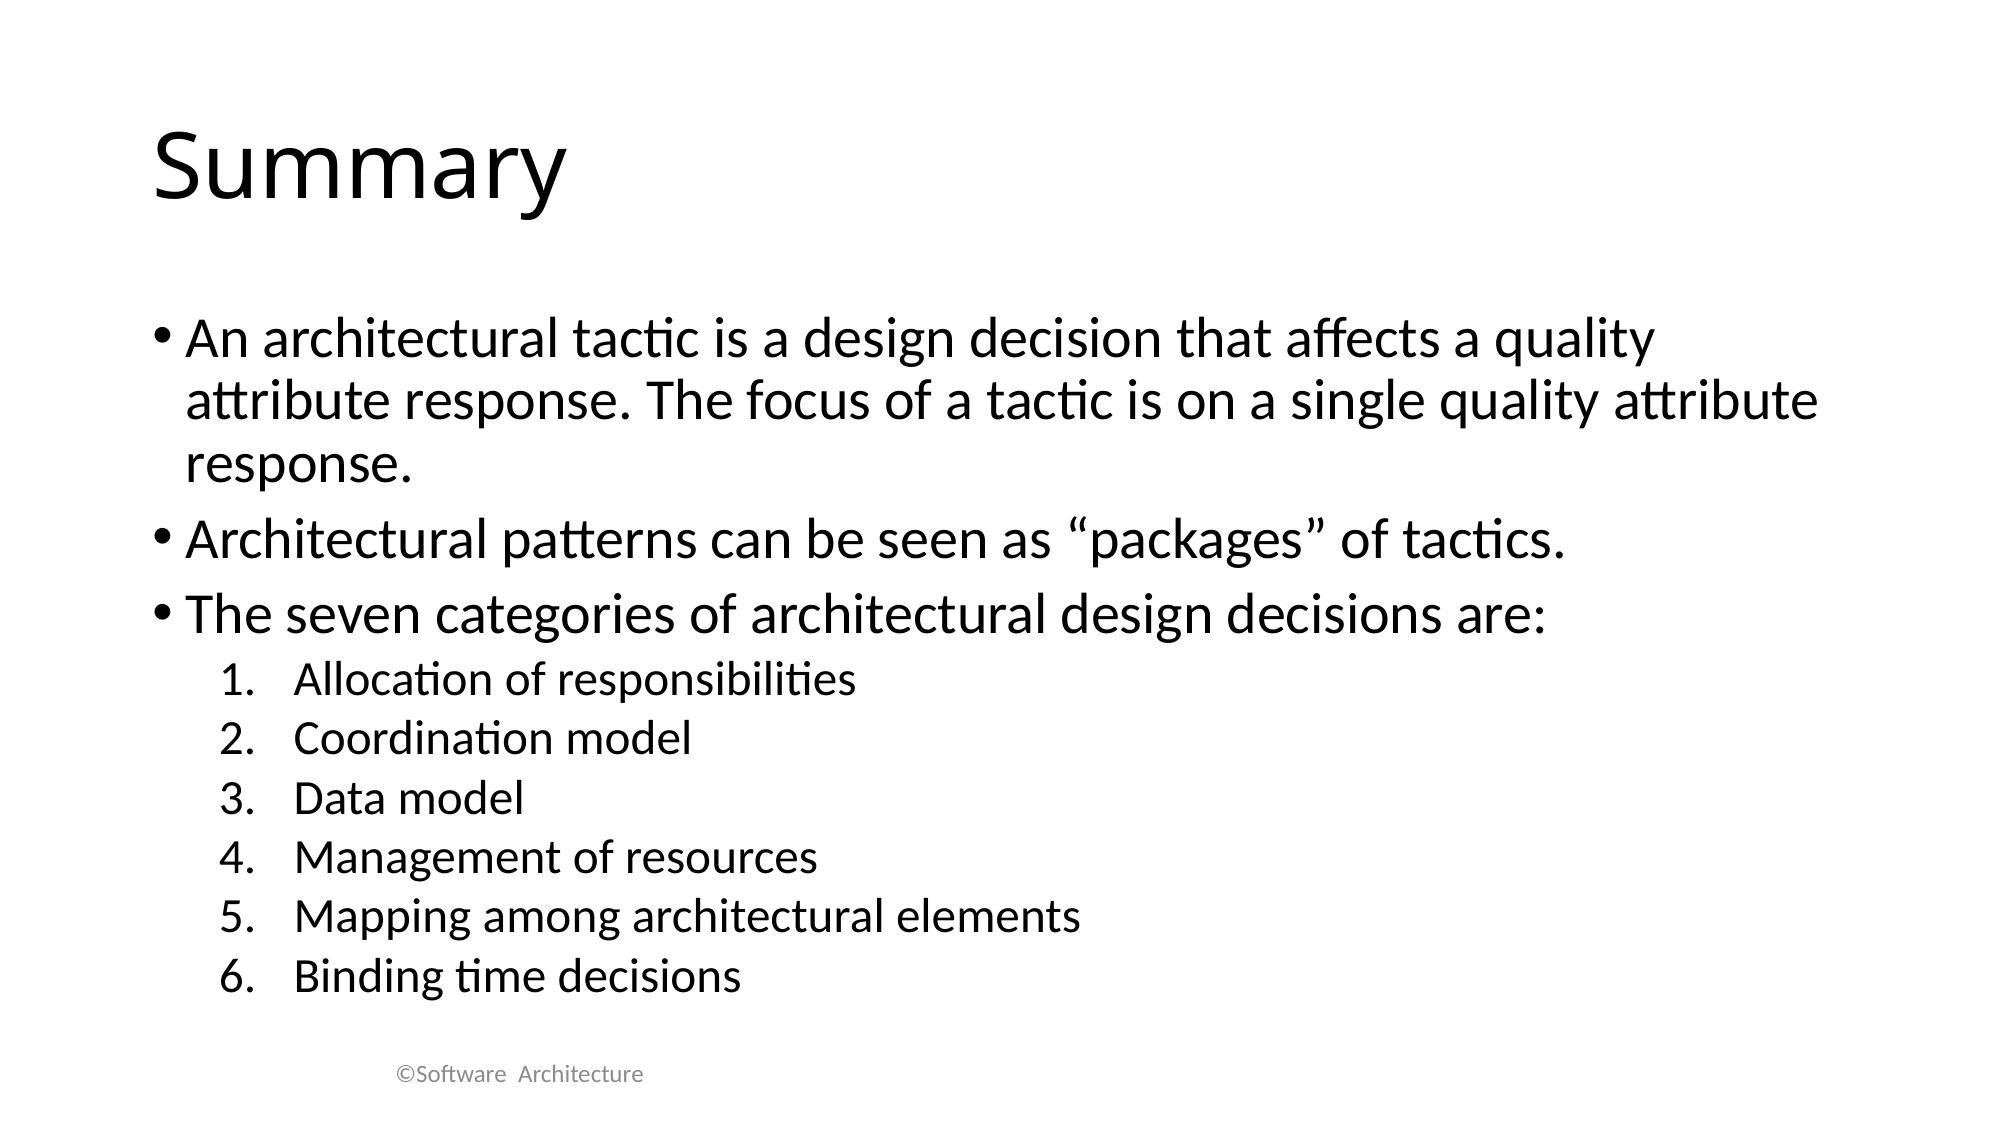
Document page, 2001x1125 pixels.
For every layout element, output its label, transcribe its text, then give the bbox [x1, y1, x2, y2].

footer ©Software Architecture [0, 1042, 1040, 1103]
list An architectural tactic is a design decision that affects a quality attribute response. The focus of a tactic is on a single quality attribute response. Architectural patterns can be seen as “packages” of tactics. The seven categories of architectural design decisions are: Allocation of responsibilities Coordination model Data model Management of resources Mapping among architectural elements Binding time decisions [137, 299, 1863, 1014]
title Summary [137, 59, 1863, 278]
